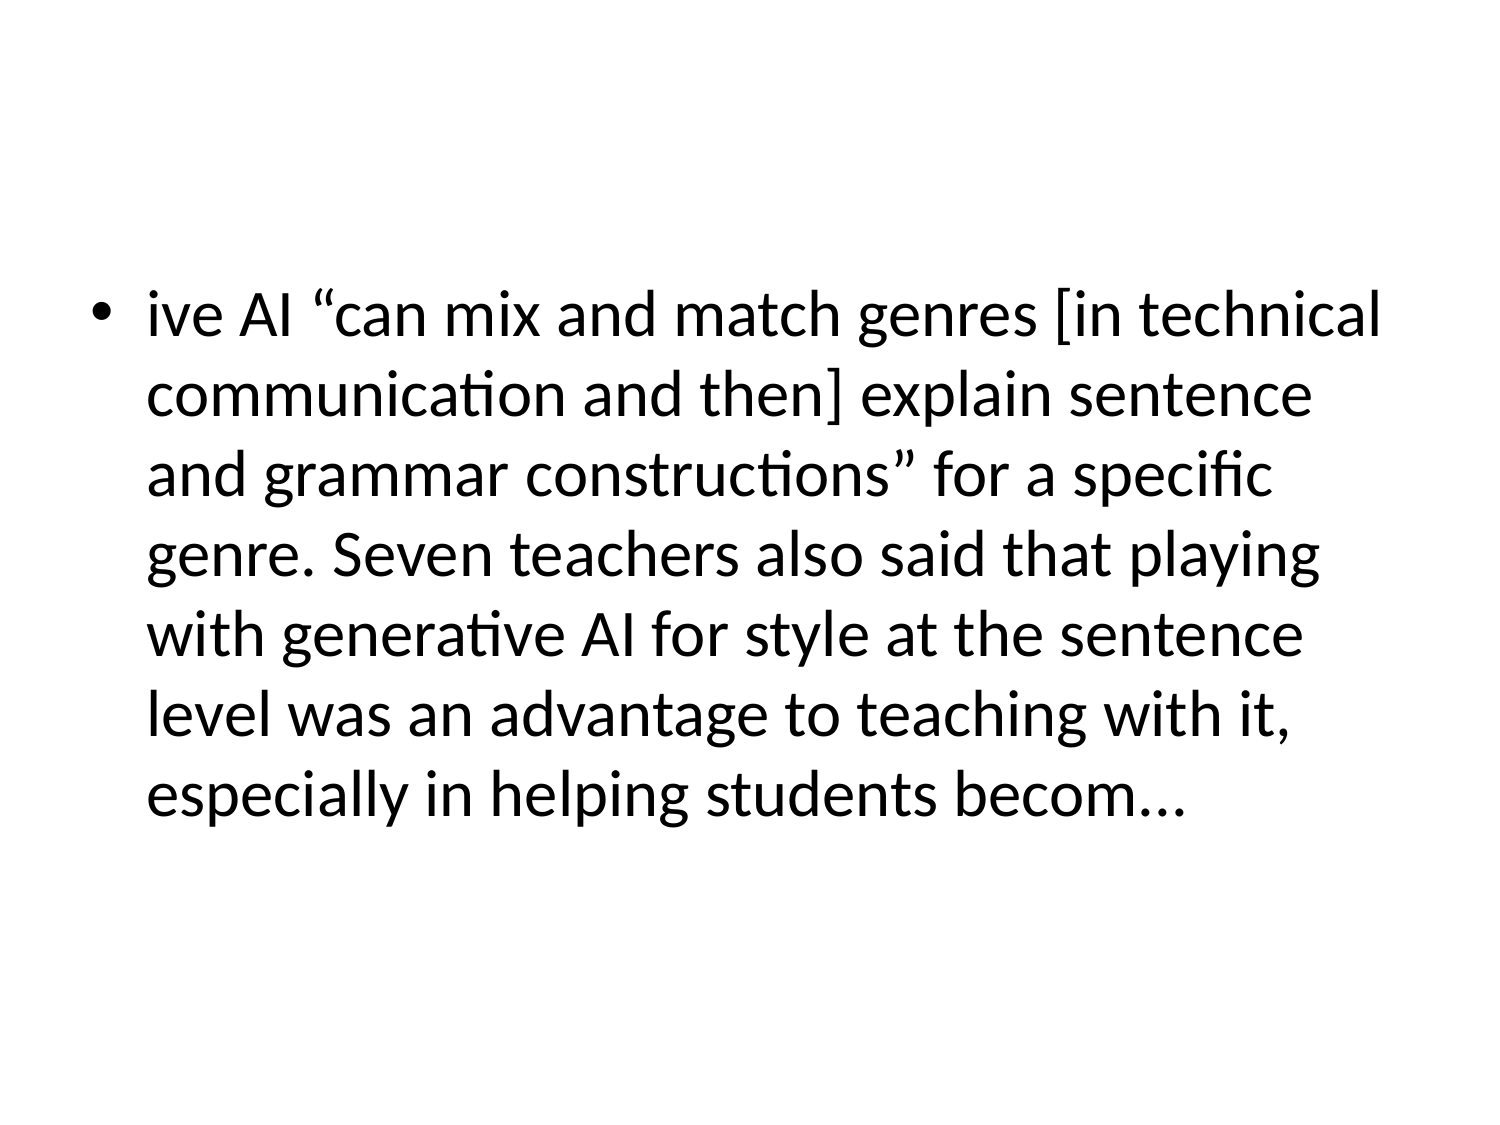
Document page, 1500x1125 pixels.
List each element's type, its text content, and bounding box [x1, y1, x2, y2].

list ive AI “can mix and match genres [in technical communication and then] explain sentence and grammar constructions” for a specific genre. Seven teachers also said that playing with generative AI for style at the sentence level was an advantage to teaching with it, especially in helping students becom... [75, 262, 1425, 1005]
